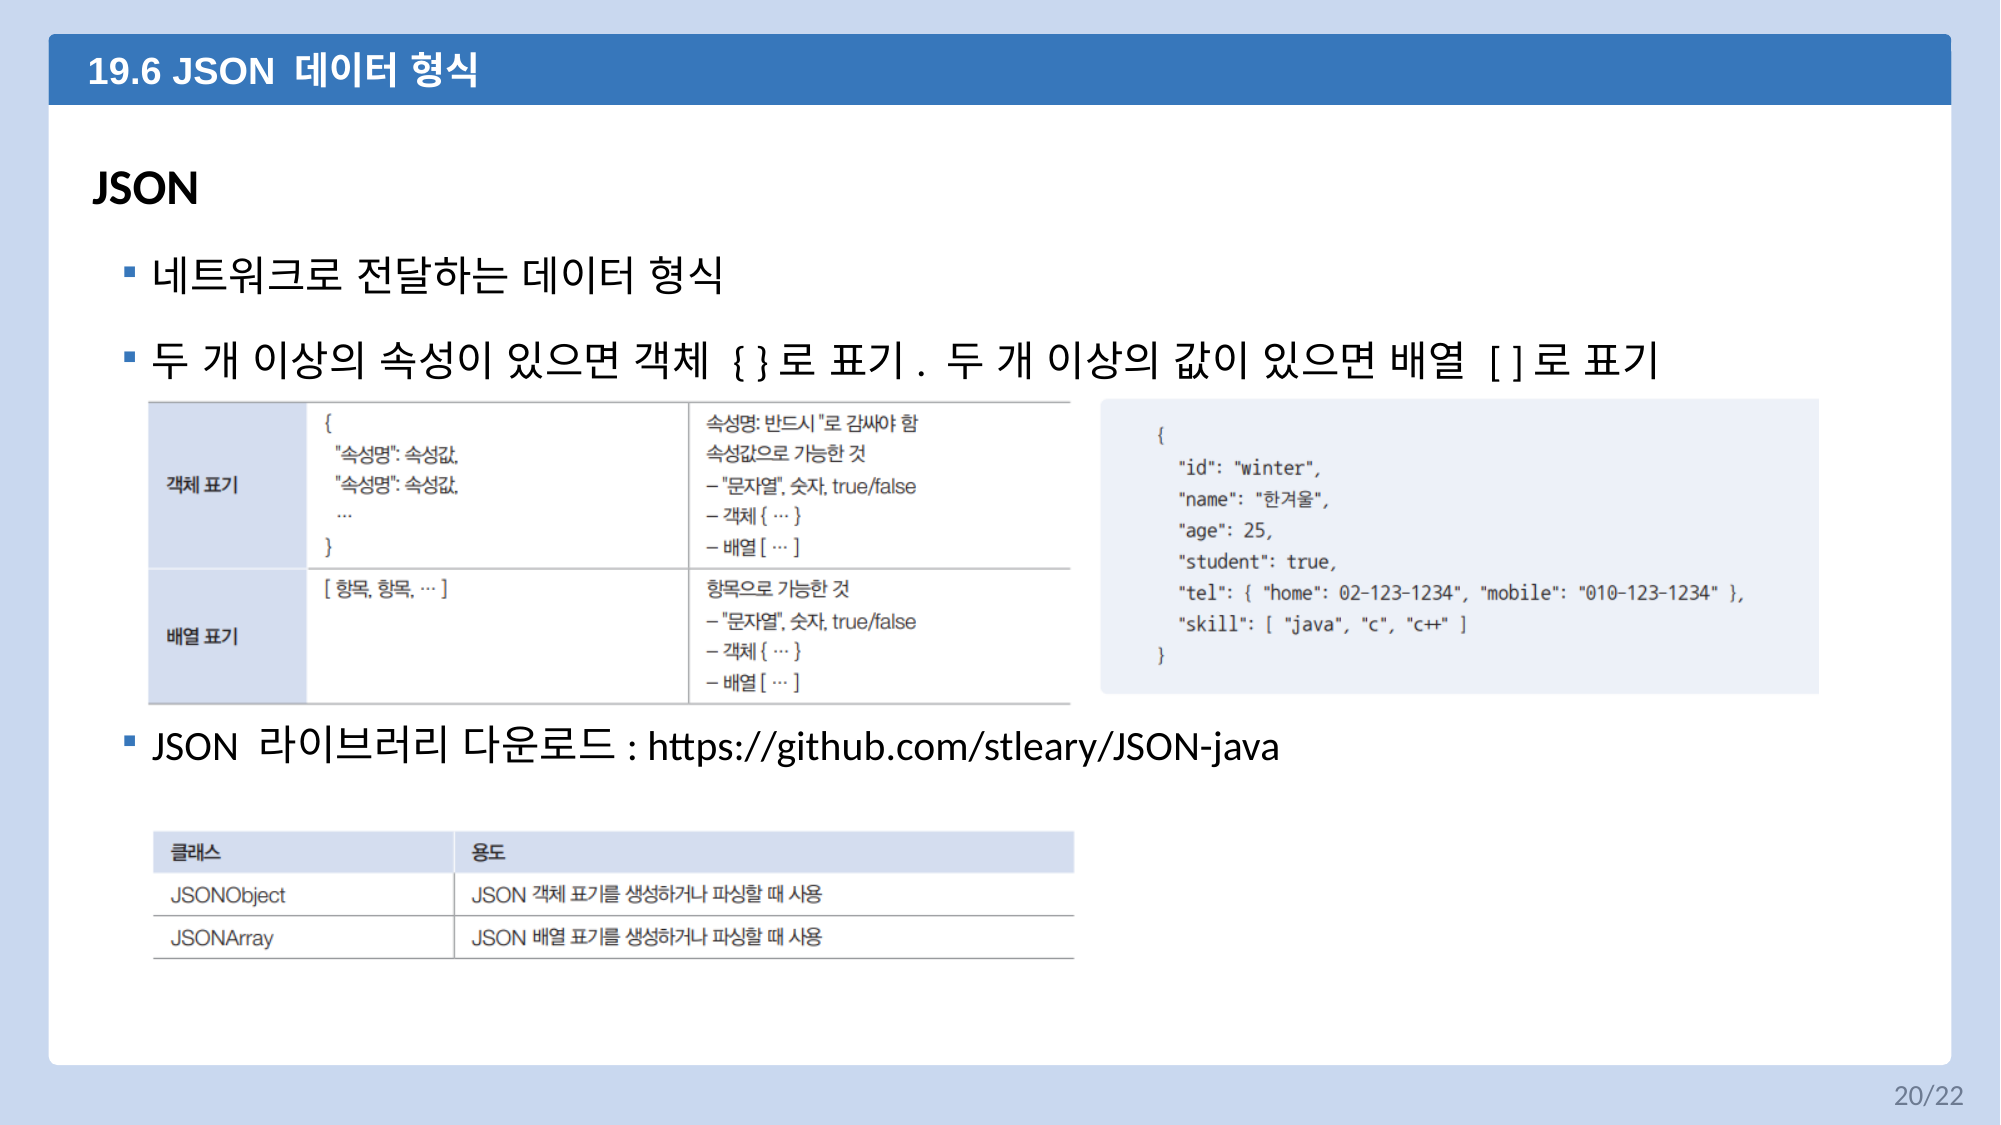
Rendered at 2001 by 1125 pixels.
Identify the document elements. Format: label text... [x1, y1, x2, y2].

list JSON 네트워크로 전달하는 데이터 형식 두 개 이상의 속성이 있으면 객체 { }로 표기. 두 개 이상의 값이 있으면 배열 [ ]로 표기 JSON 라이브러리 다운로드: https://github.com/stleary/JSON-java [77, 116, 1927, 1044]
title 19.6 JSON 데이터 형식 [72, 44, 1798, 101]
picture [1097, 390, 1819, 699]
picture [141, 392, 1080, 709]
picture [151, 822, 1080, 963]
